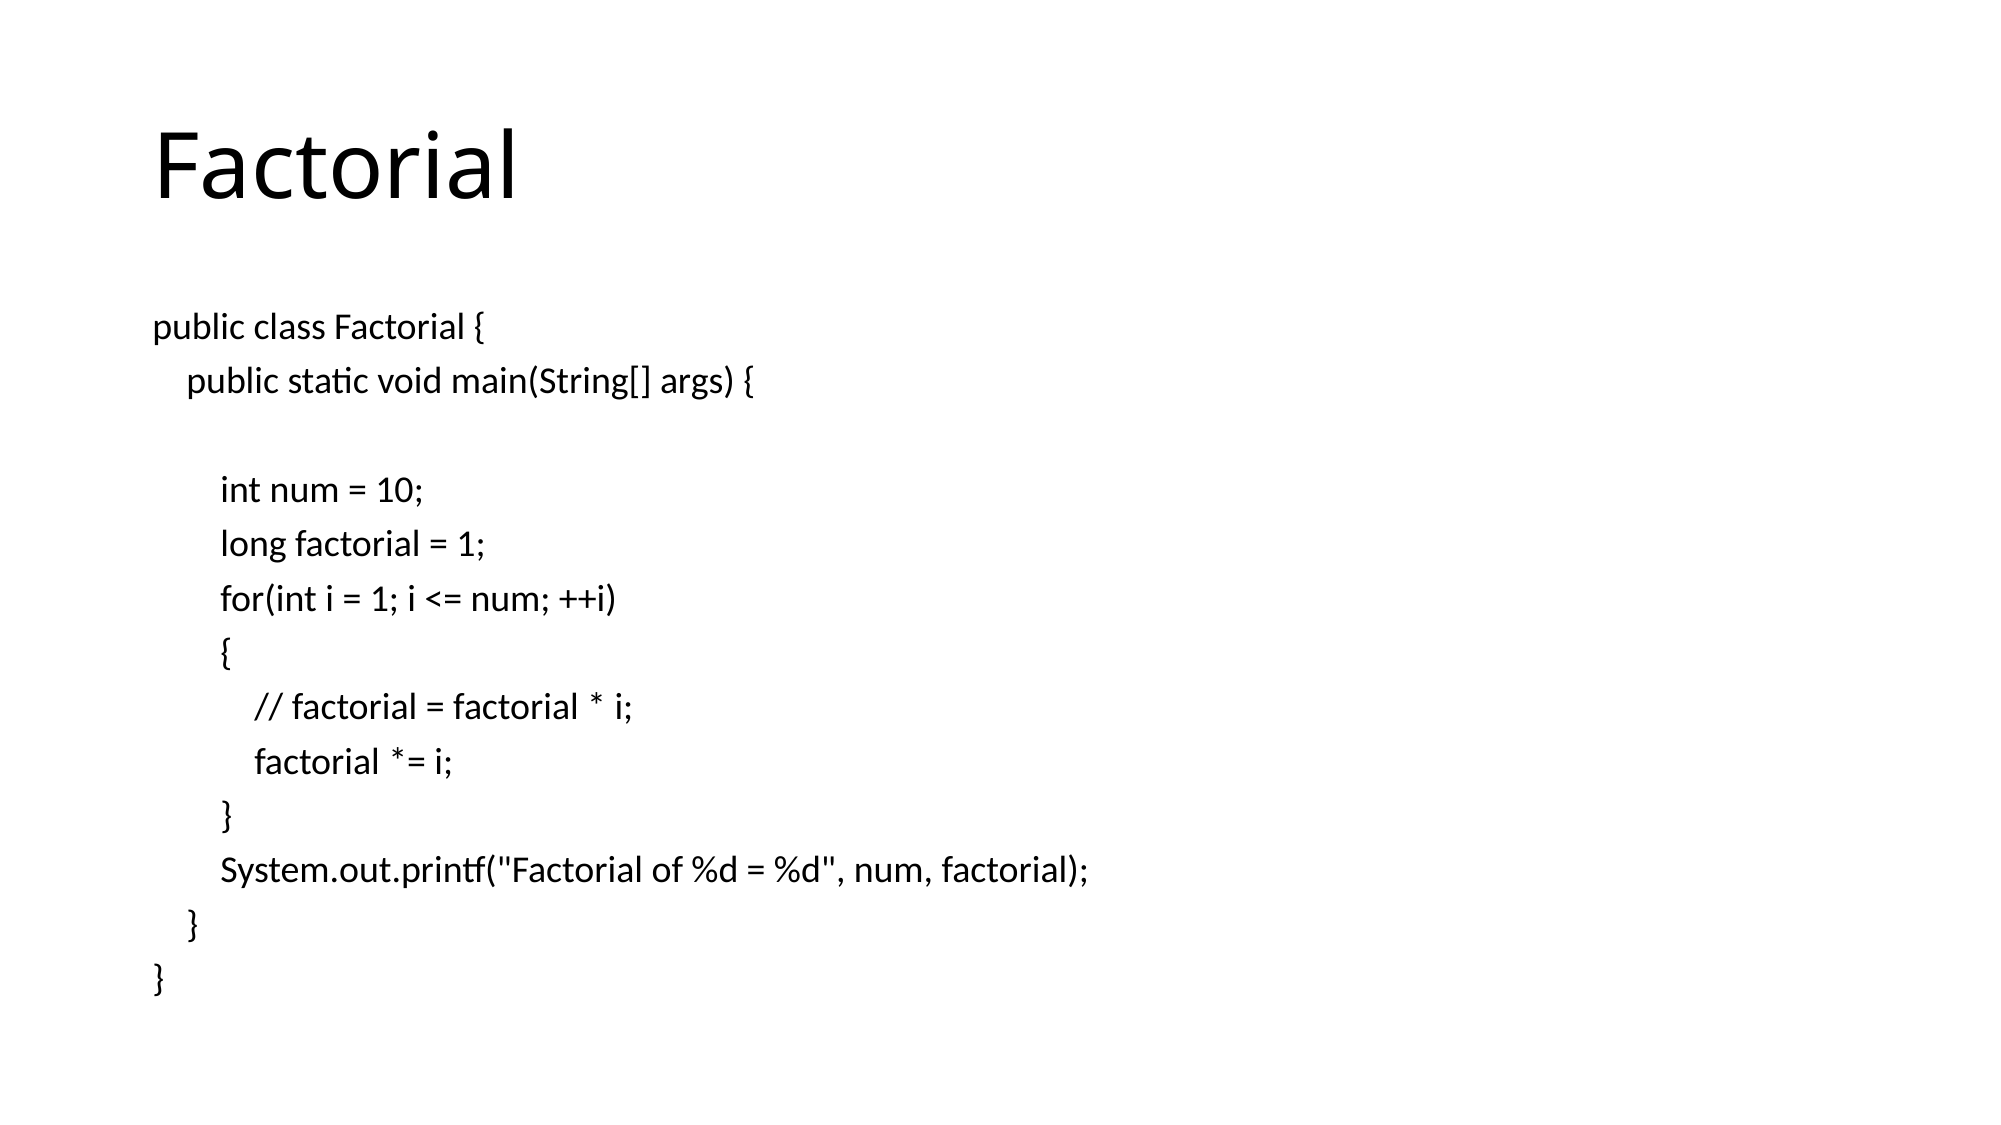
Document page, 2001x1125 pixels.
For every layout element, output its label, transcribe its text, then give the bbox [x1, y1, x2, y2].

title Factorial [137, 59, 1863, 278]
list public class Factorial { public static void main(String[] args) { int num = 10; long factorial = 1; for(int i = 1; i <= num; ++i) { // factorial = factorial * i; factorial *= i; } System.out.printf("Factorial of %d = %d", num, factorial); } } [137, 299, 1863, 1014]
